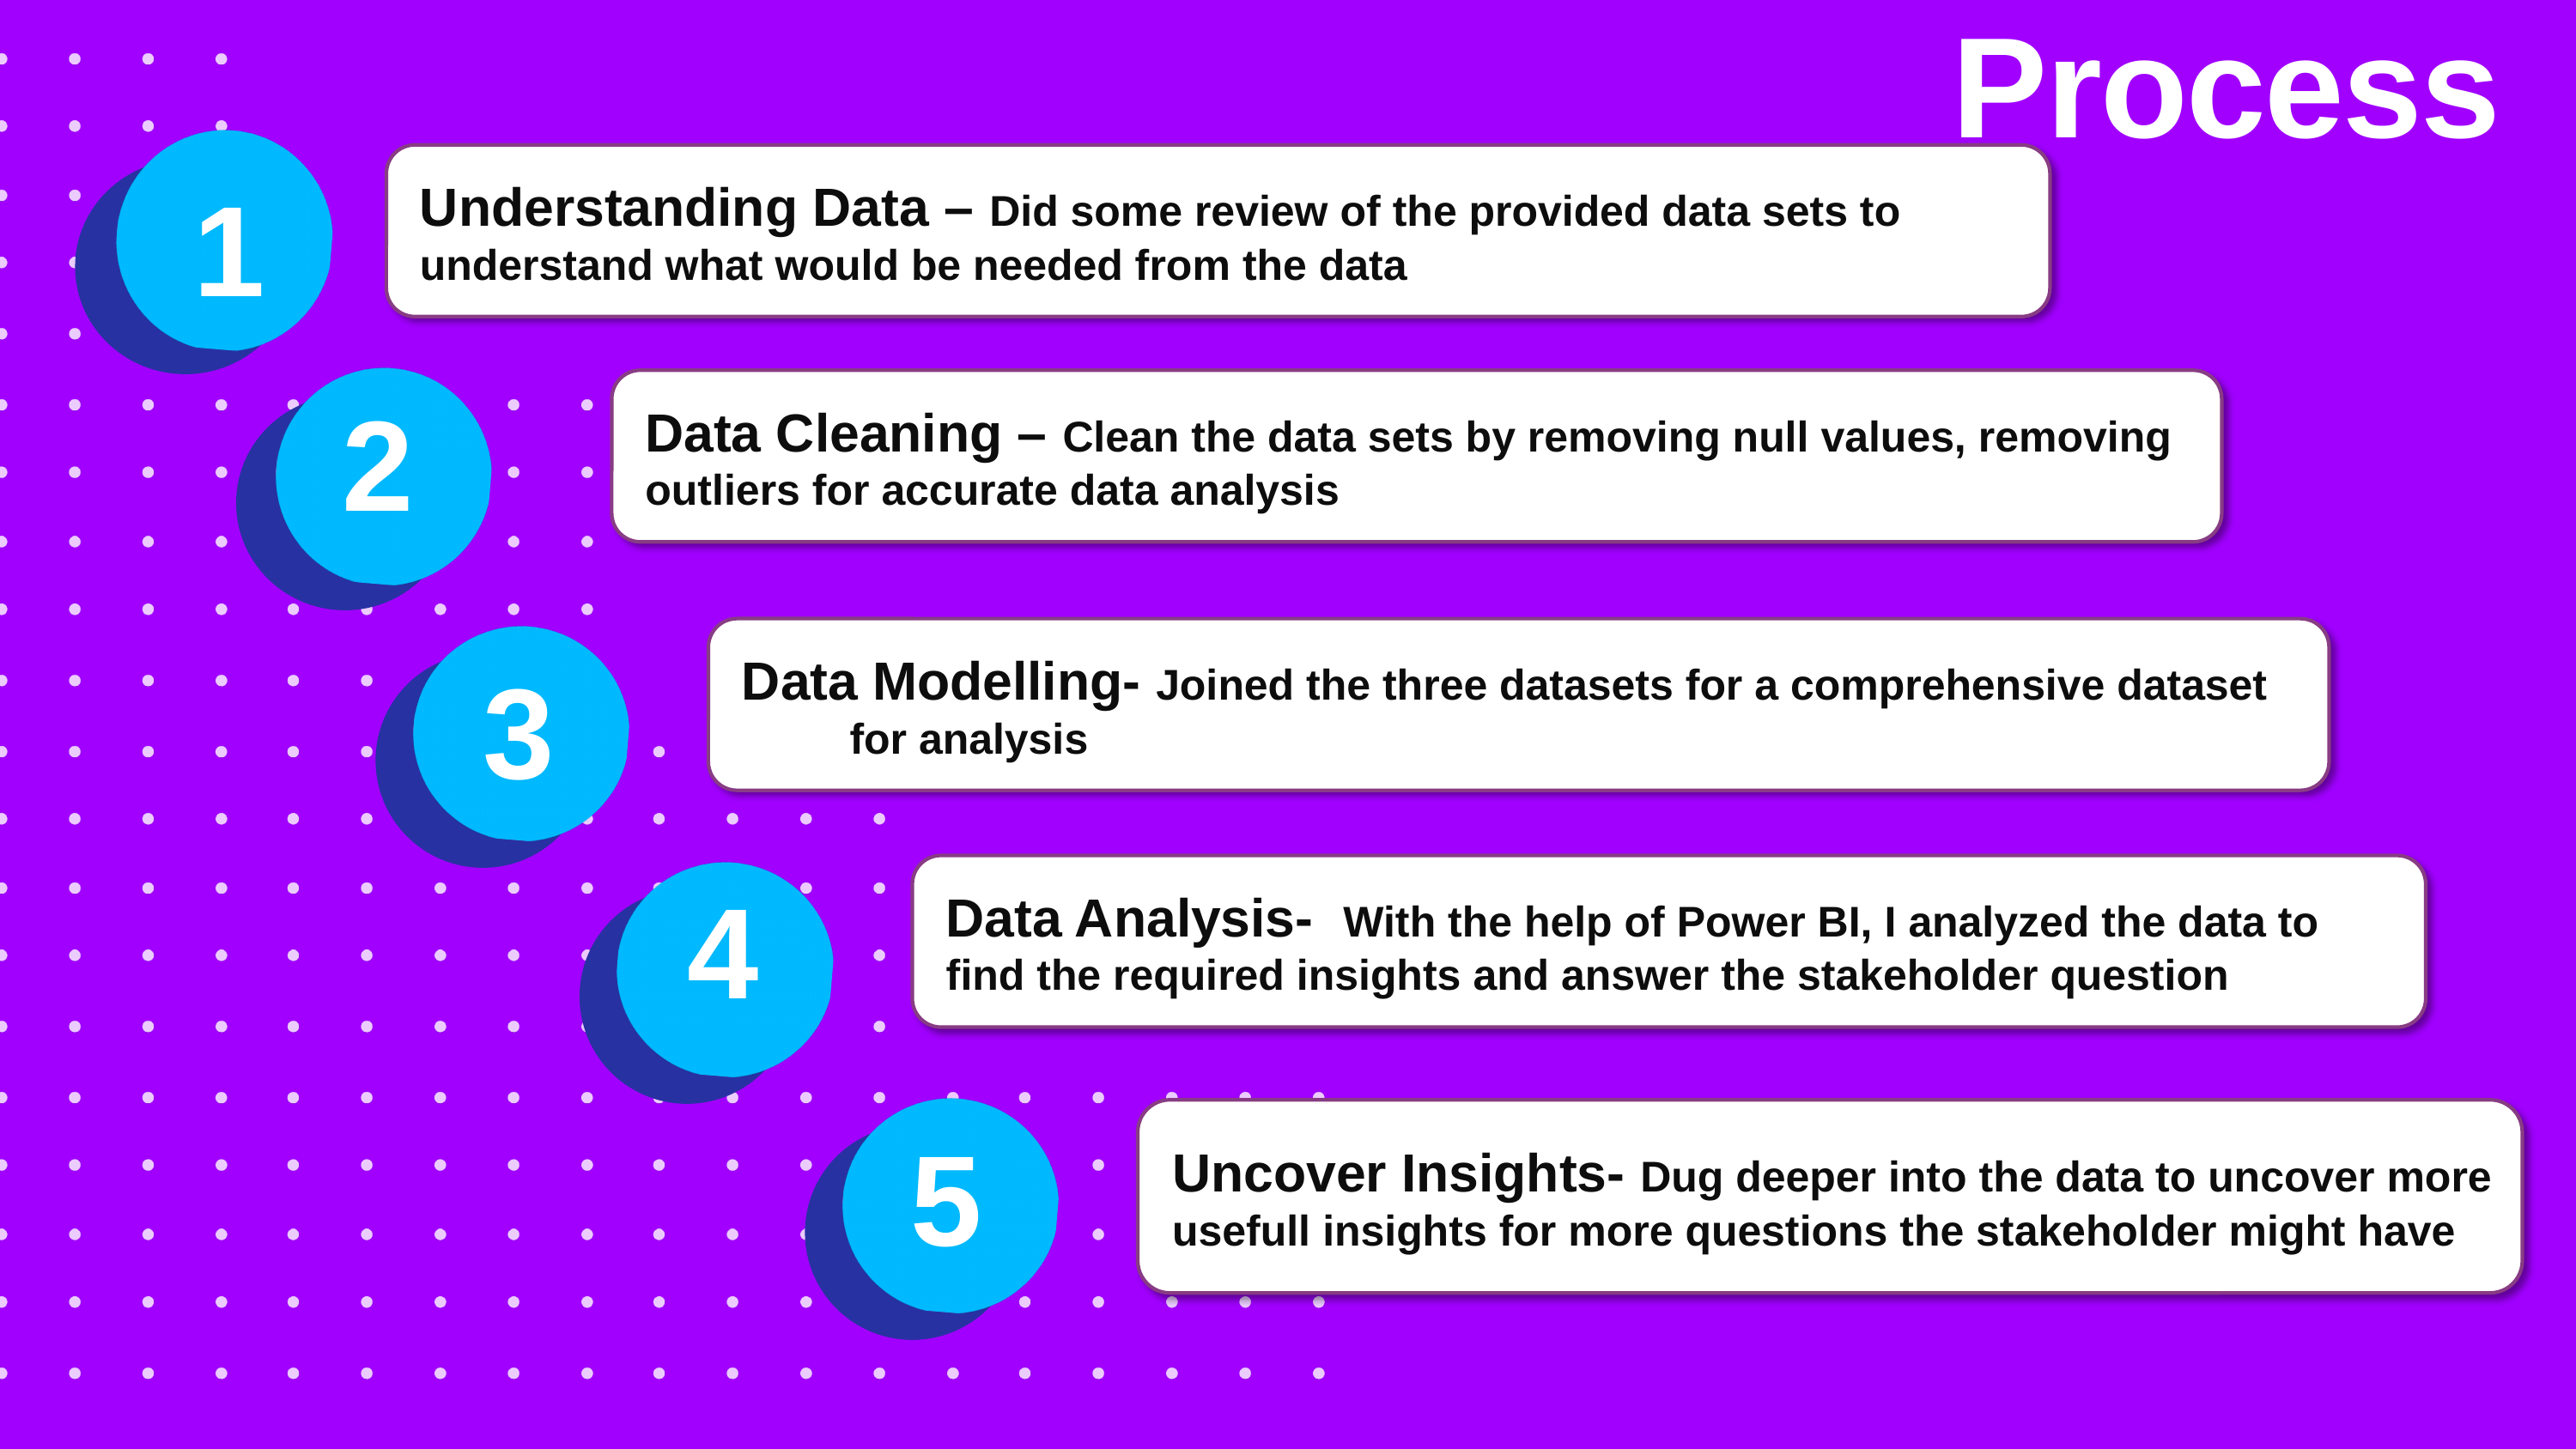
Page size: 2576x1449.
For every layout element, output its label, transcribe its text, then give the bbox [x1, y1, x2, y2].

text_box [579, 852, 841, 1105]
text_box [235, 359, 501, 611]
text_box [375, 616, 637, 869]
text_box Uncover Insights- Dug deeper into the data to uncover more usefull insights for more questions the stakeholder might have [1332, 1098, 2524, 1295]
text_box Data Cleaning – Clean the data sets by removing null values, removing outliers for accurate data analysis [1332, 368, 2224, 544]
text_box Understanding Data – Did some review of the provided data sets to understand what would be needed from the data [1332, 142, 2052, 318]
text_box Data Analysis- With the help of Power BI, I analyzed the data to find the required insights and answer the stakeholder question [1332, 853, 2428, 1029]
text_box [0, 48, 1329, 1383]
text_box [75, 123, 344, 375]
text_box Data Modelling- Joined the three datasets for a comprehensive dataset for analysis [1332, 616, 2331, 792]
text_box Process [1502, 0, 2501, 167]
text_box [805, 1088, 1067, 1341]
